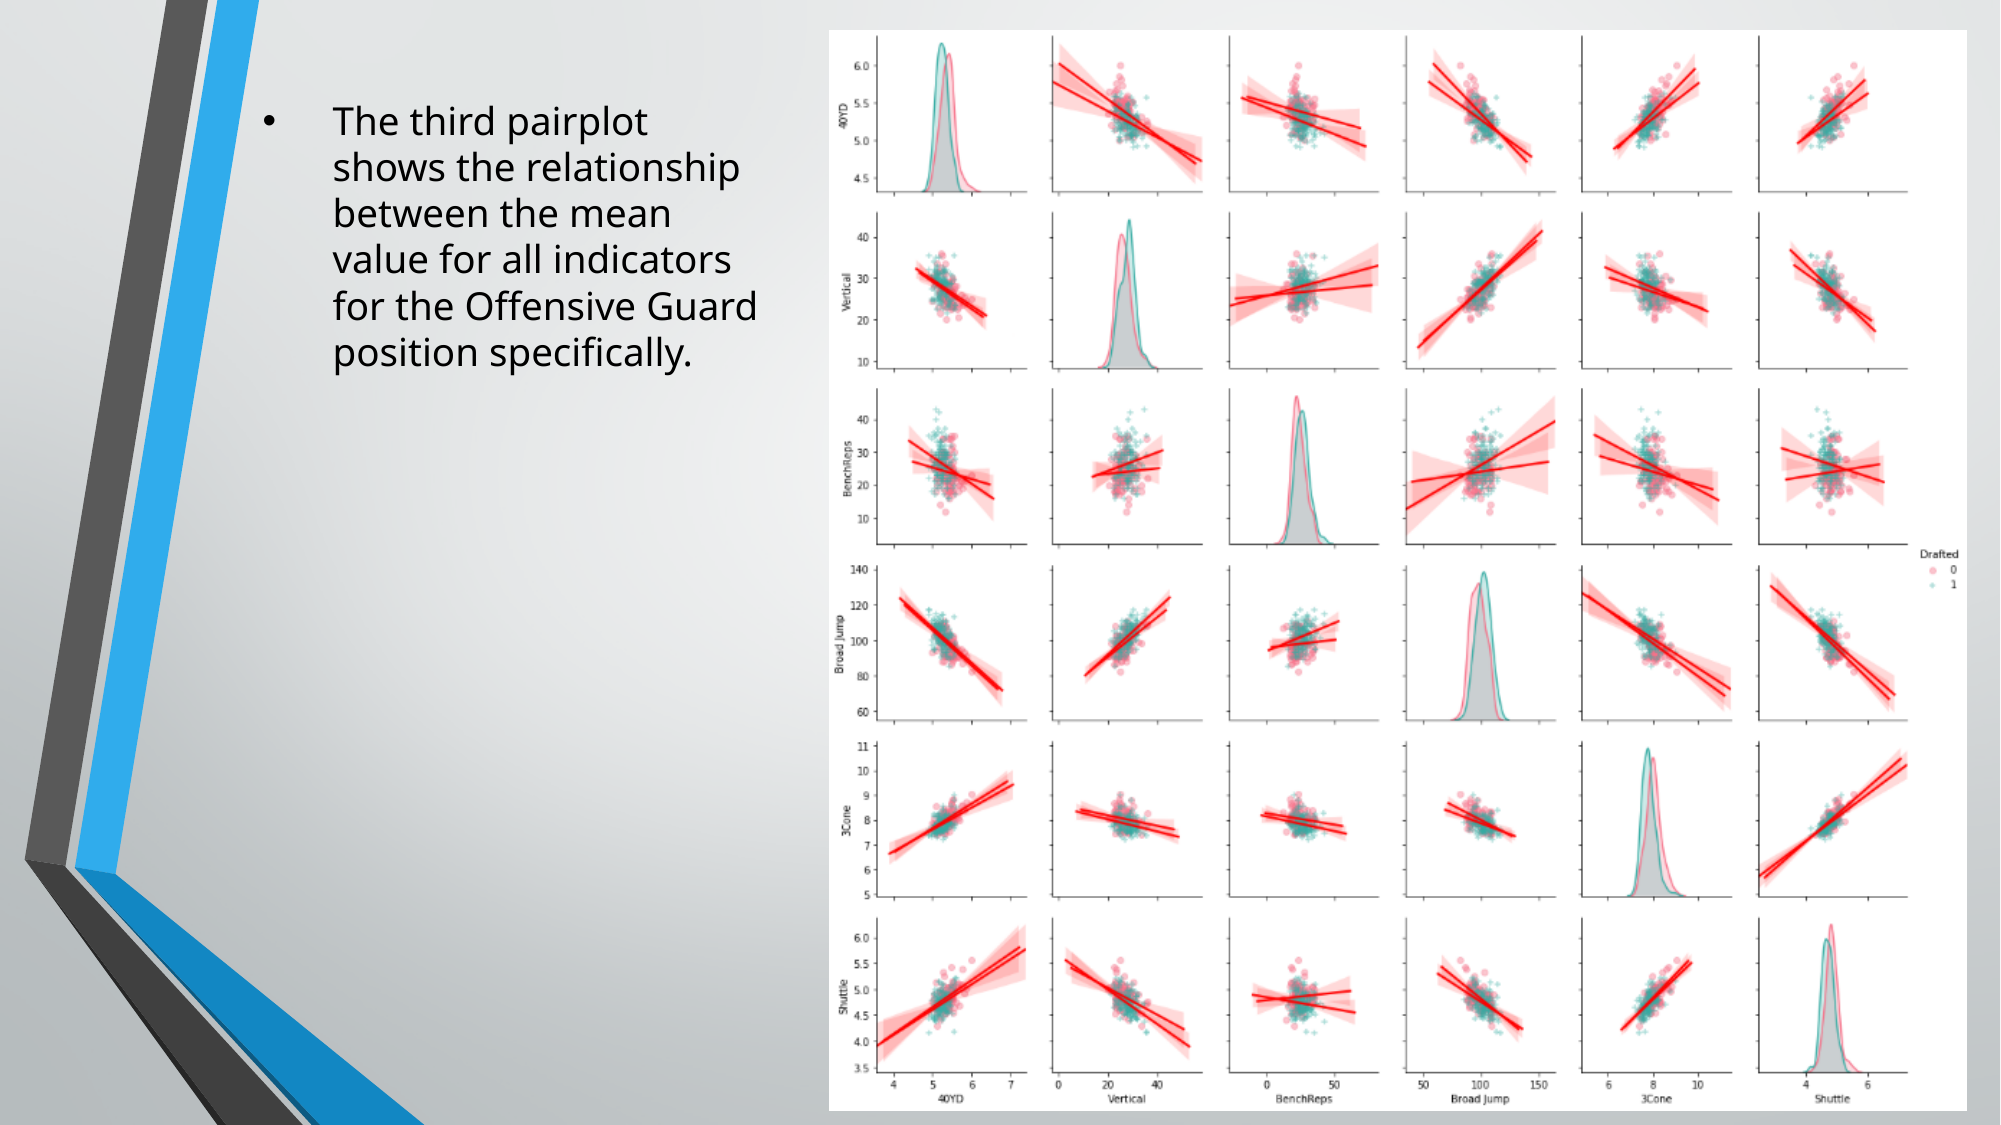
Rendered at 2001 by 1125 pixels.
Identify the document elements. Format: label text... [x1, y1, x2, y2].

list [828, 30, 1968, 1111]
title The third pairplot shows the relationship between the mean value for all indicators for the Offensive Guard position specifically. [247, 72, 780, 633]
